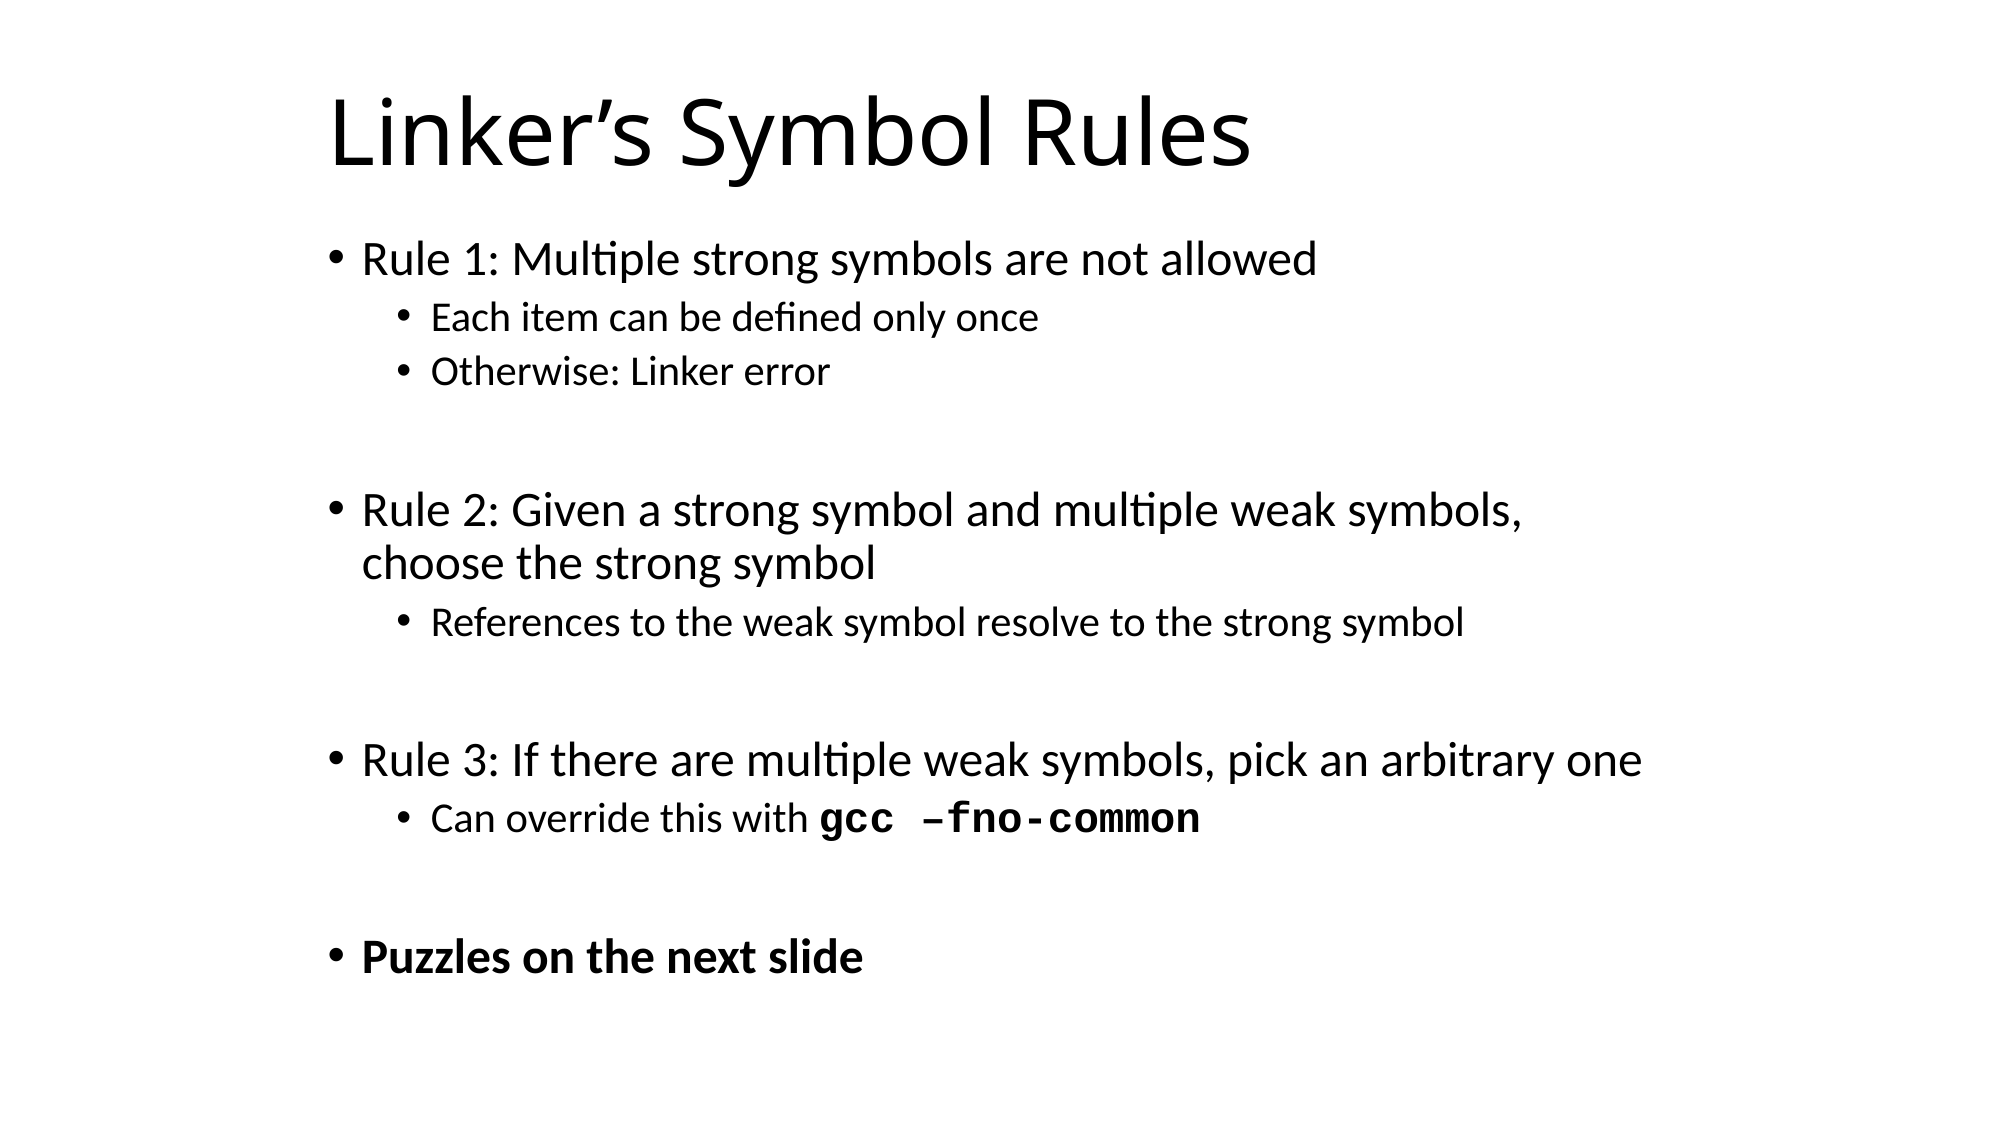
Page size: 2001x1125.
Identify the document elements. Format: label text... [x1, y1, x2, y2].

title Linker’s Symbol Rules [312, 71, 1743, 200]
list Rule 1: Multiple strong symbols are not allowed Each item can be defined only once Otherwise: Linker error Rule 2: Given a strong symbol and multiple weak symbols, choose the strong symbol References to the weak symbol resolve to the strong symbol Rule 3: If there are multiple weak symbols, pick an arbitrary one Can override this with gcc –fno-common Puzzles on the next slide [312, 224, 1676, 1082]
